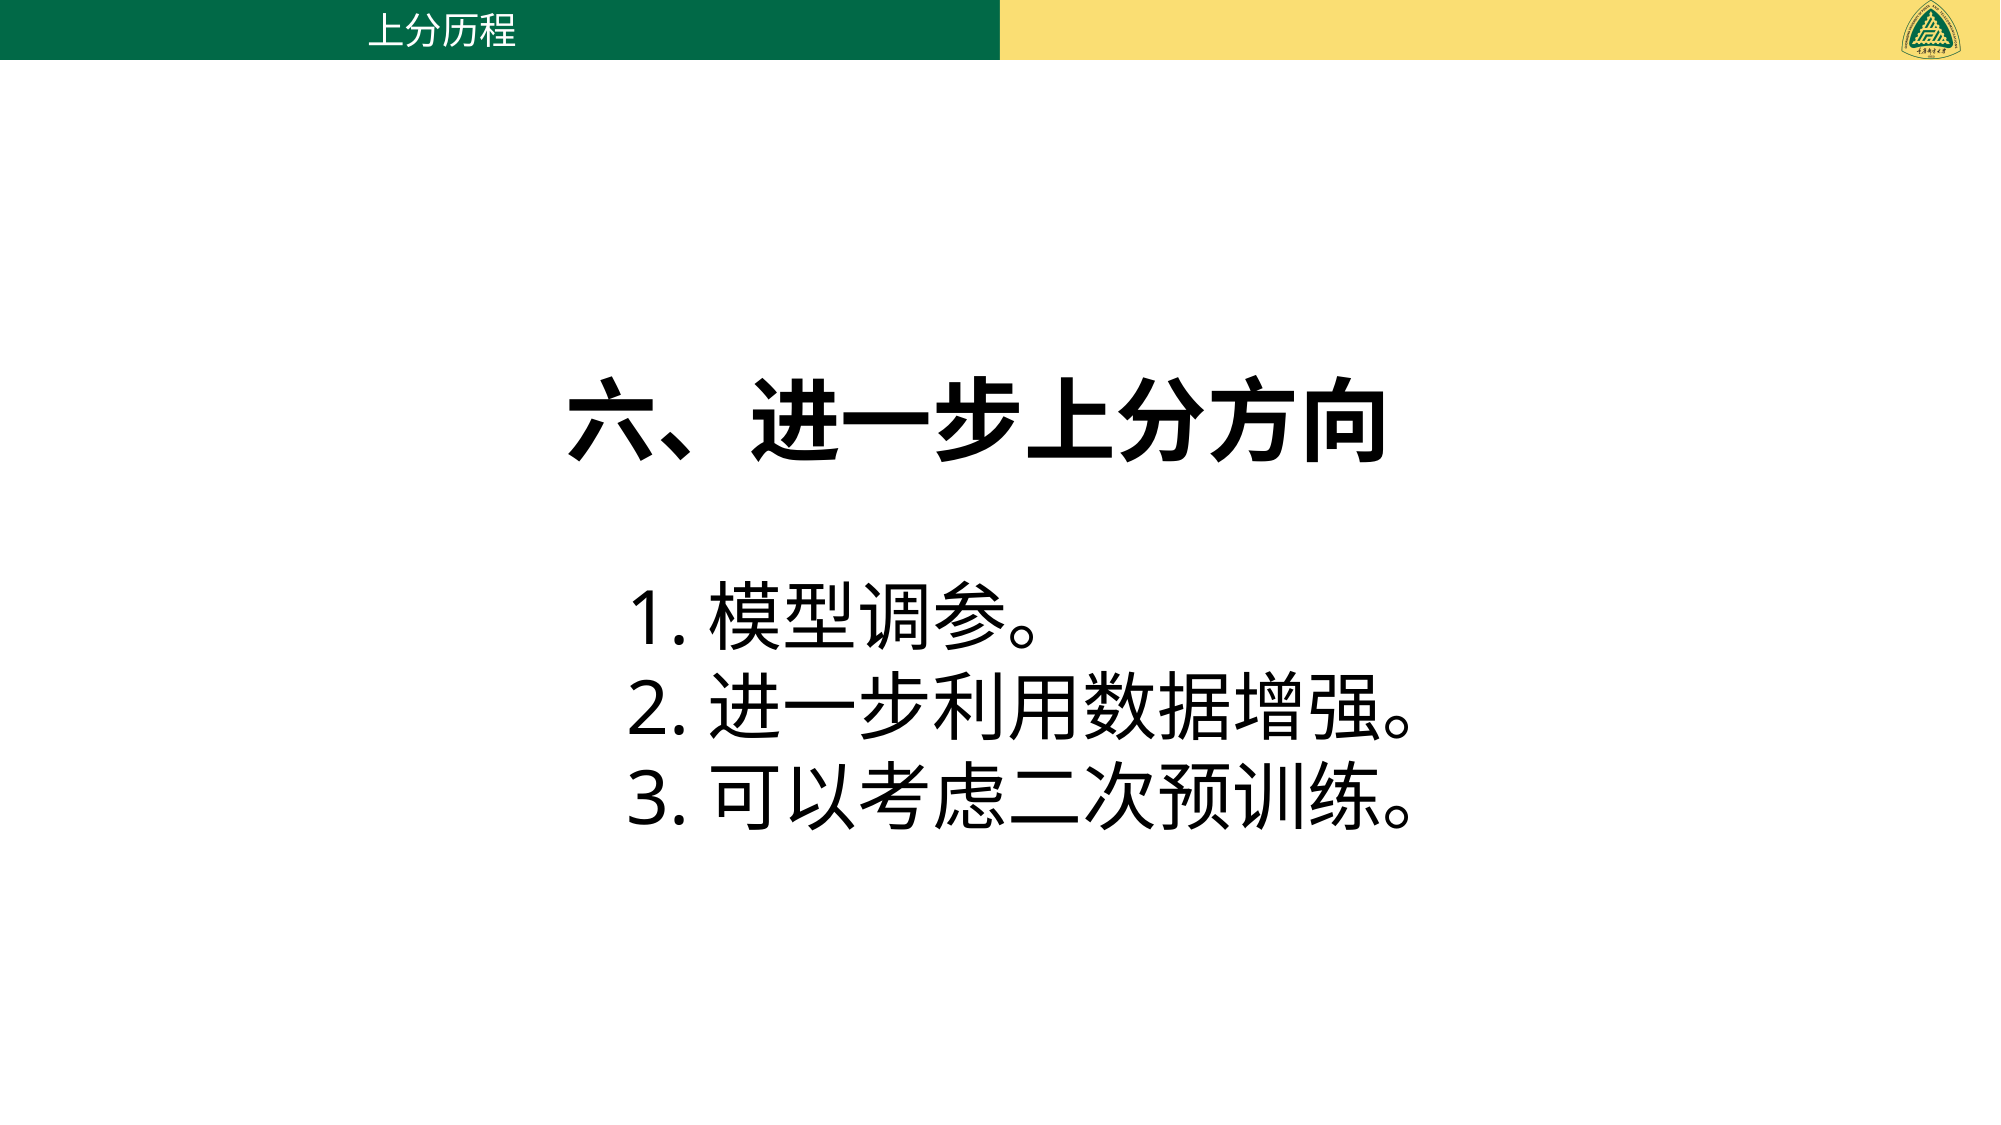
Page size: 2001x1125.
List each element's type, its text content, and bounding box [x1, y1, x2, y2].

text_box 上分历程 [352, 0, 1373, 60]
picture [1901, 0, 1961, 60]
text_box 1.模型调参。 2.进一步利用数据增强。 3.可以考虑二次预训练。 [611, 562, 1611, 848]
text_box 六、进一步上分方向 [551, 355, 1611, 481]
